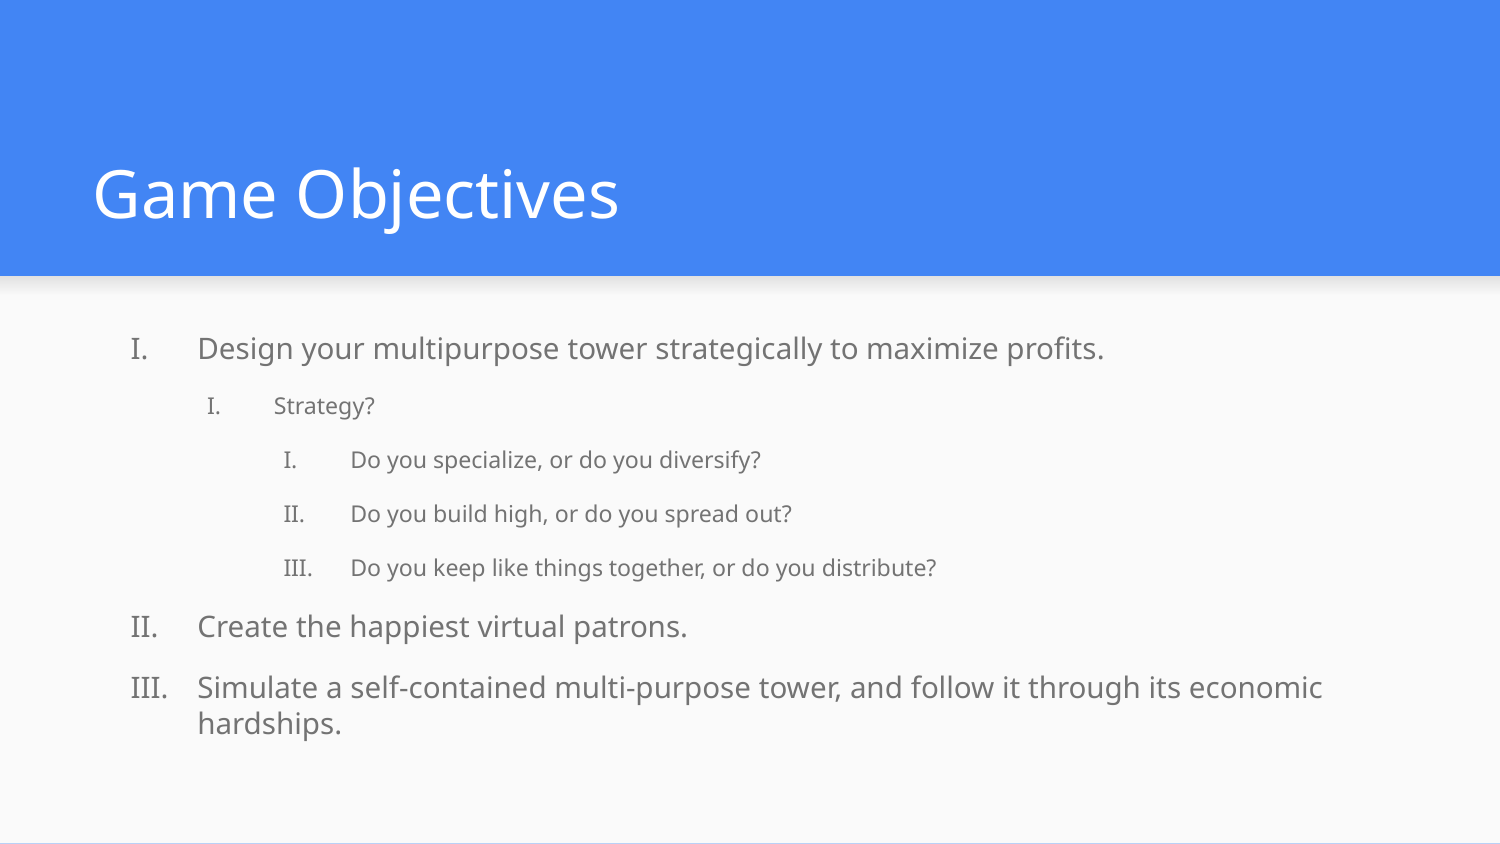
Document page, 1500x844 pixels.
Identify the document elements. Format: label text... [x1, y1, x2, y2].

list Design your multipurpose tower strategically to maximize profits. Strategy? Do you specialize, or do you diversify? Do you build high, or do you spread out? Do you keep like things together, or do you distribute? Create the happiest virtual patrons. Simulate a self-contained multi-purpose tower, and follow it through its economic hardships. [77, 314, 1427, 760]
title Game Objectives [77, 121, 1427, 248]
